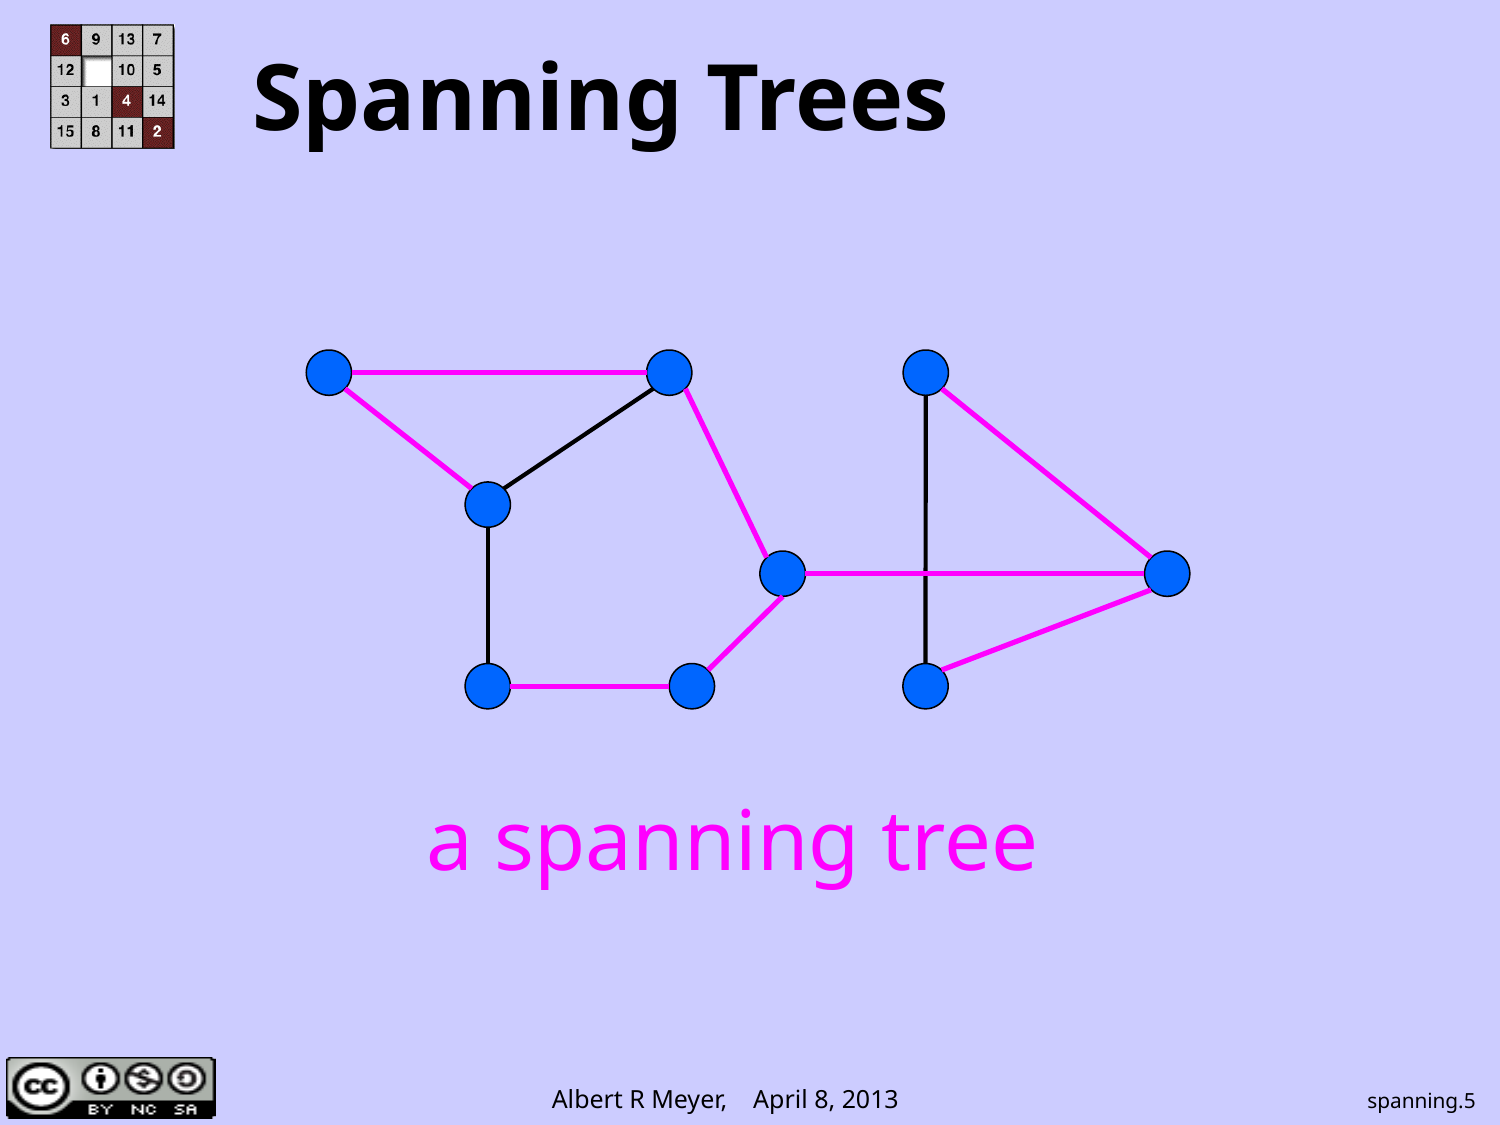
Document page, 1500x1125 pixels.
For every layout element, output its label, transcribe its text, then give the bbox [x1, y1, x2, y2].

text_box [941, 589, 1152, 671]
text_box [1144, 551, 1190, 597]
text_box [669, 663, 715, 709]
text_box a spanning tree [411, 779, 1054, 895]
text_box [344, 388, 472, 489]
slide_number spanning.5 [1247, 1079, 1491, 1121]
text_box [465, 663, 511, 709]
text_box [306, 350, 352, 396]
text_box [902, 664, 949, 709]
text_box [685, 388, 767, 558]
text_box [646, 350, 692, 396]
picture [6, 1057, 216, 1119]
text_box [707, 596, 783, 671]
text_box [759, 551, 806, 597]
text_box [503, 388, 654, 489]
title Spanning Trees [237, 0, 1476, 188]
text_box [941, 388, 1152, 558]
text_box [903, 350, 949, 396]
text_box [465, 481, 511, 528]
picture [50, 24, 175, 149]
